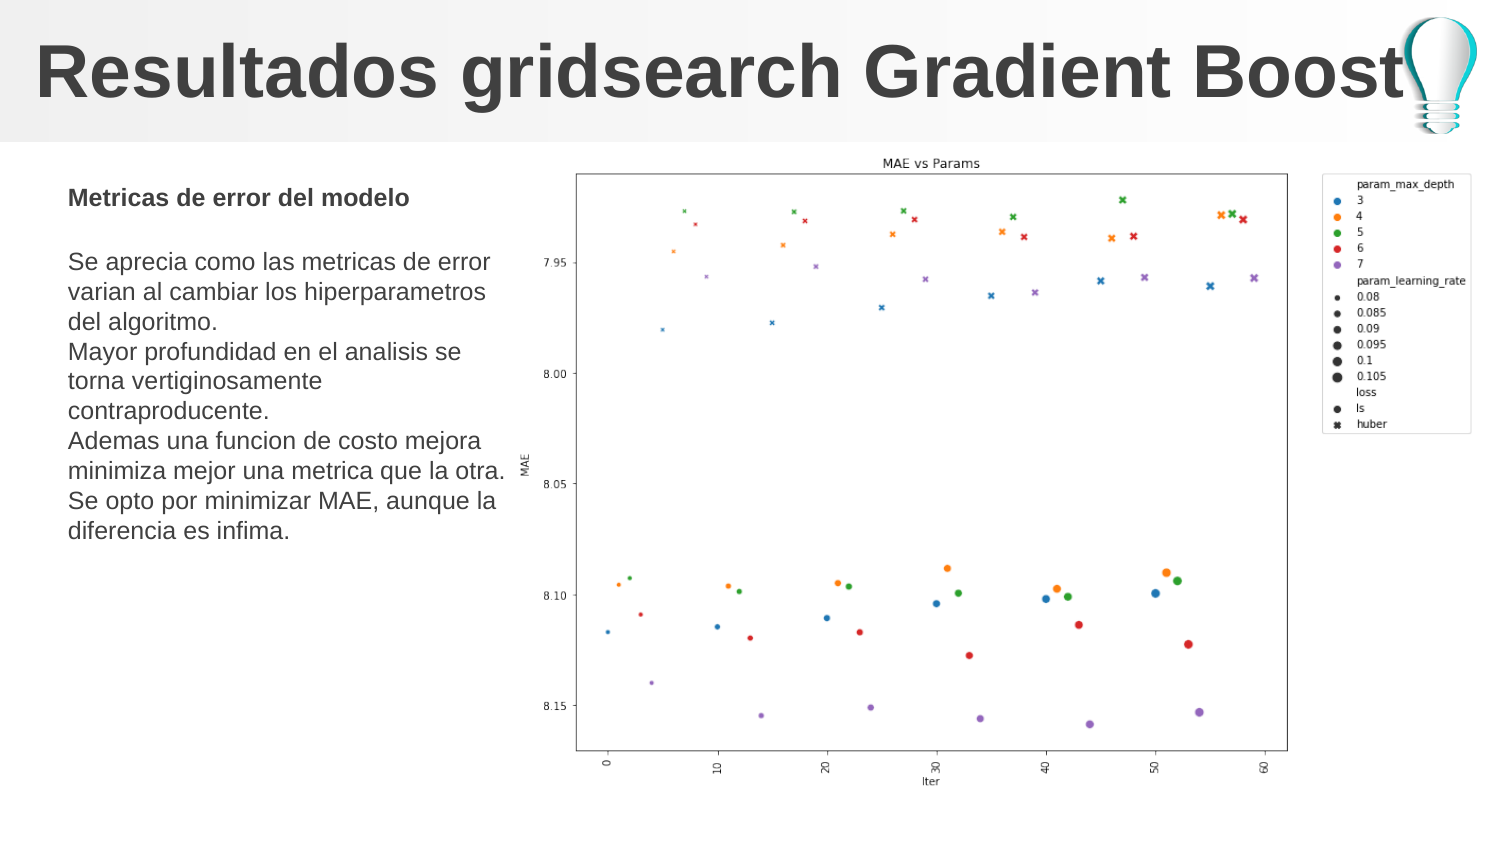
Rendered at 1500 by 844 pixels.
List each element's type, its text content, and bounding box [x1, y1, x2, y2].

title Resultados gridsearch Gradient Boost [0, 4, 1500, 132]
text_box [52, 173, 508, 557]
picture [513, 149, 1477, 794]
